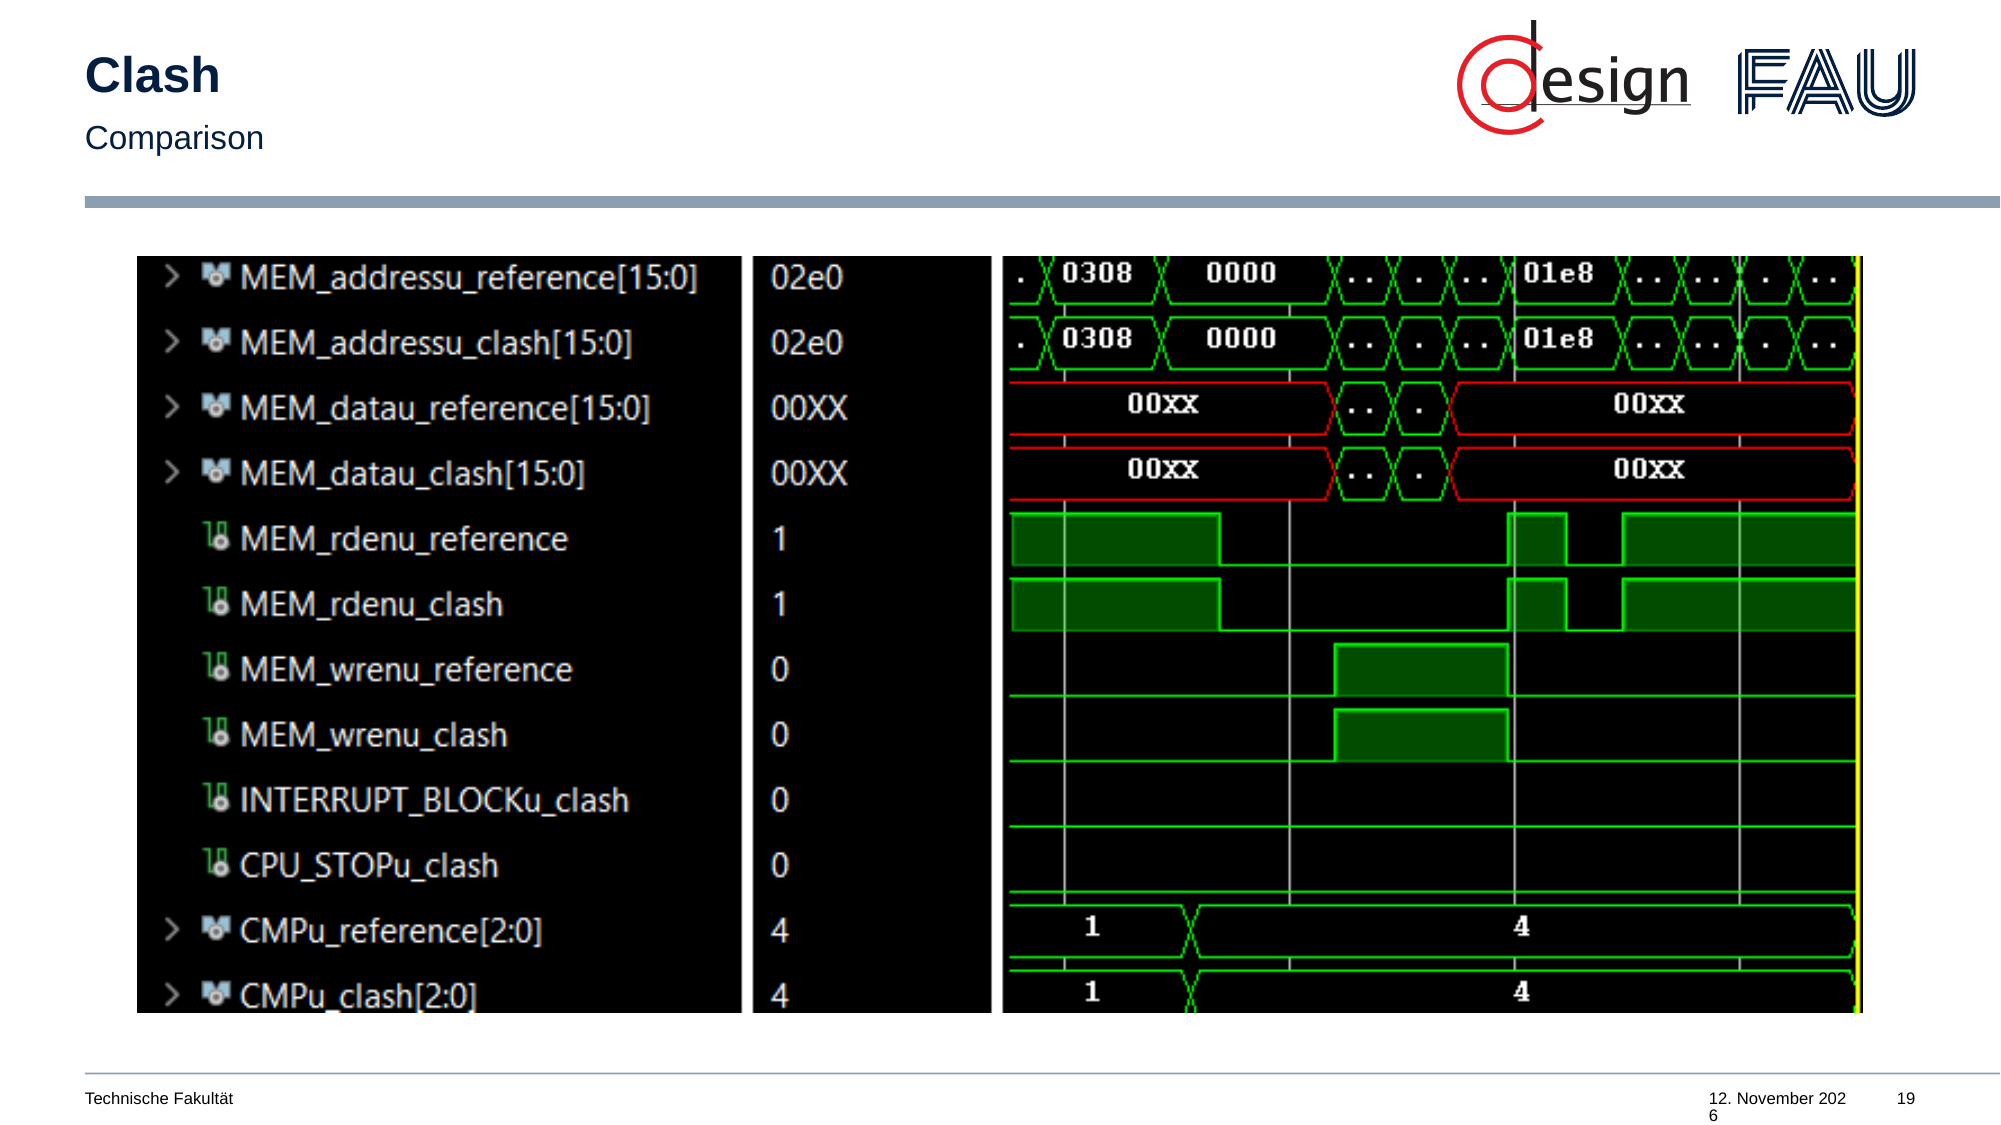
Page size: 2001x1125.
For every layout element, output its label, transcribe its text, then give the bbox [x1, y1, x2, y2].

list Comparison [85, 112, 1208, 154]
picture [1457, 20, 1691, 135]
footer Technische Fakultät [85, 1088, 983, 1109]
slide_number 19 [1883, 1088, 1916, 1109]
title Clash [85, 49, 1208, 104]
picture [137, 256, 1863, 1013]
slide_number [1708, 1088, 1849, 1109]
